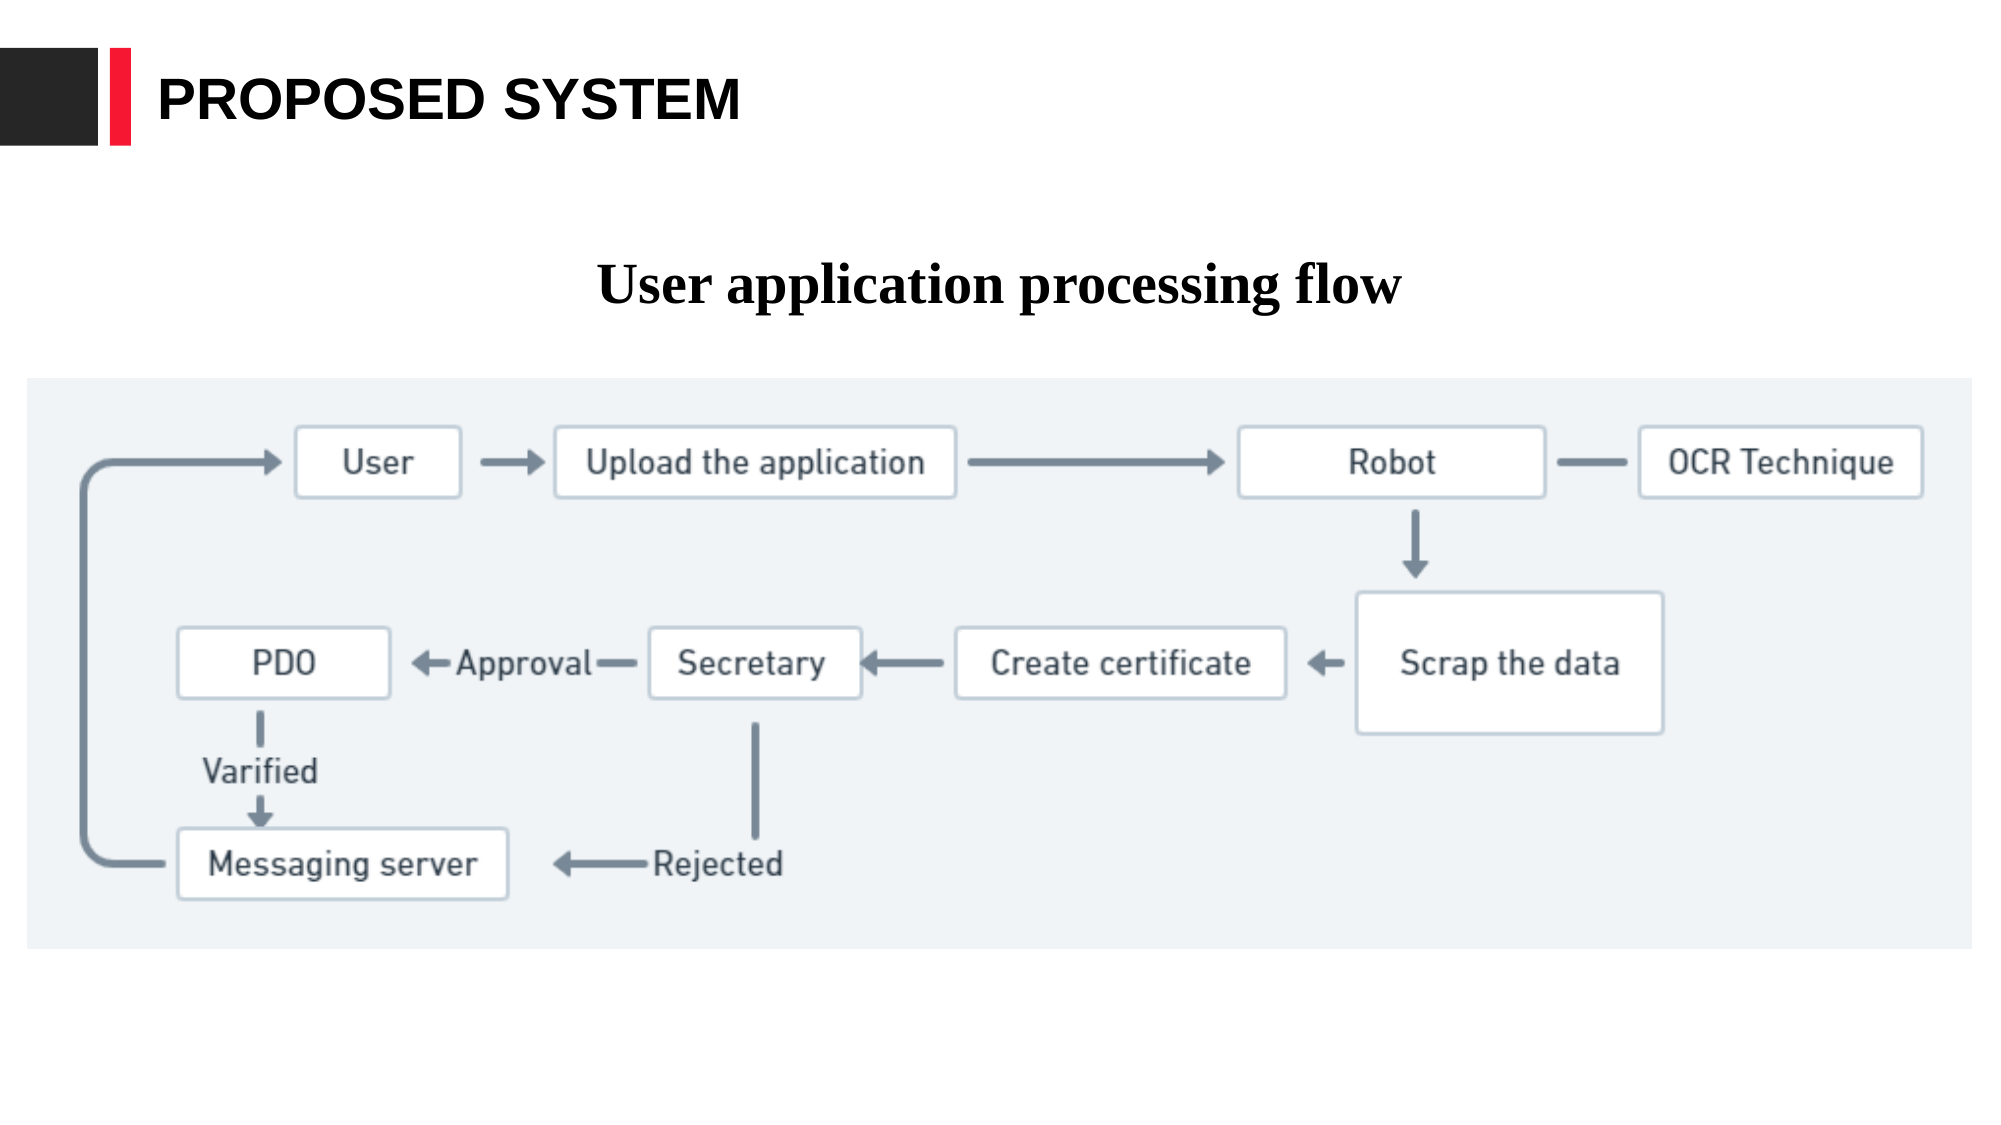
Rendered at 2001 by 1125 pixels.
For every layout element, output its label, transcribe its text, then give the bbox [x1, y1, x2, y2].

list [27, 378, 1972, 949]
text_box User application processing flow [569, 237, 1431, 323]
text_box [0, 47, 796, 146]
